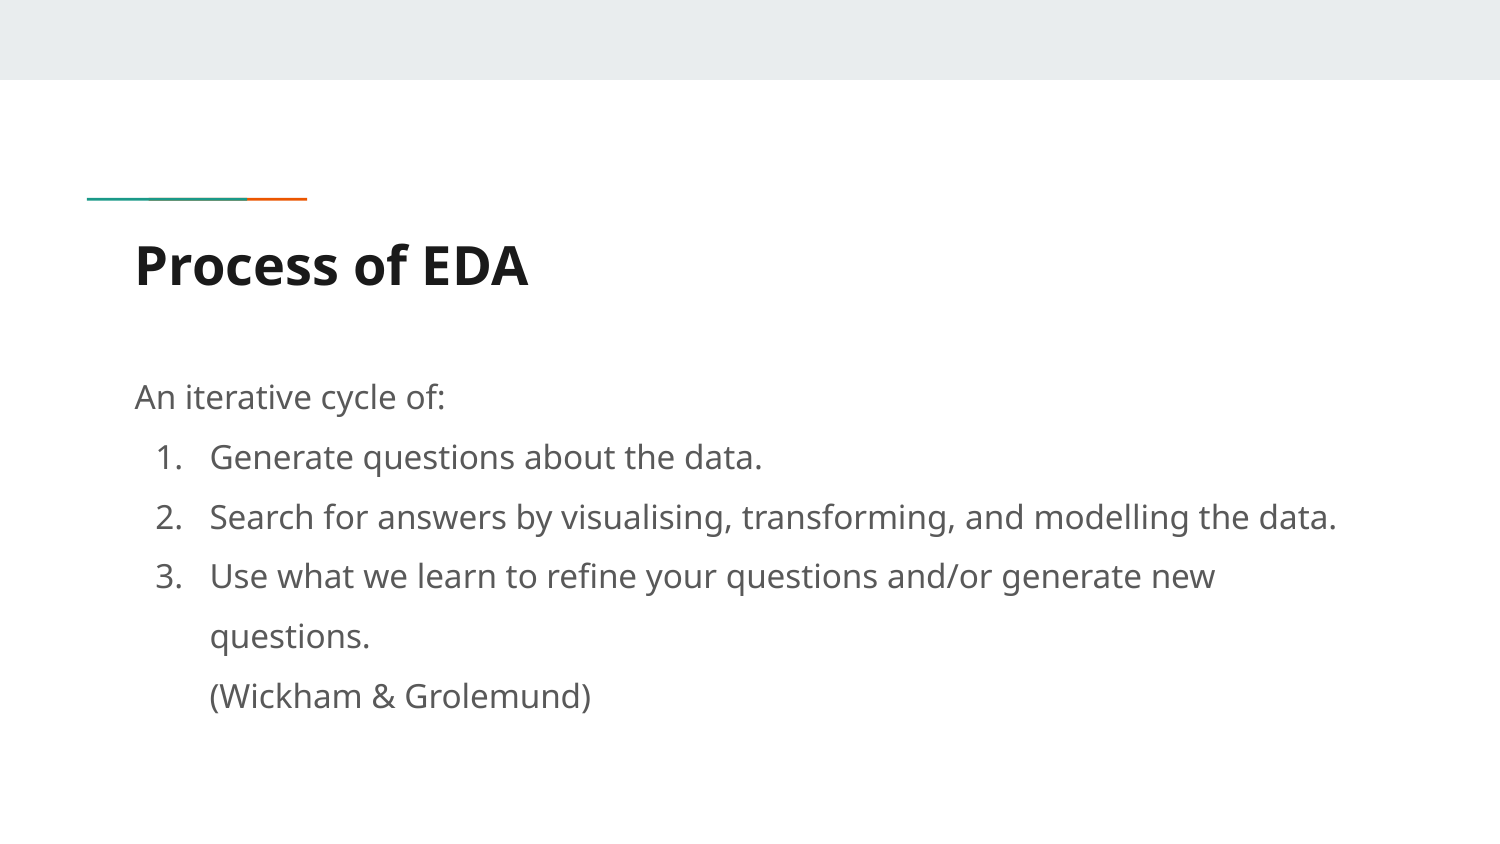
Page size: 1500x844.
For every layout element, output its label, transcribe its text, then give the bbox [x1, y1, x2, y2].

list An iterative cycle of: Generate questions about the data. Search for answers by visualising, transforming, and modelling the data. Use what we learn to refine your questions and/or generate new questions. (Wickham & Grolemund) [119, 341, 1381, 712]
title Process of EDA [119, 216, 1381, 305]
